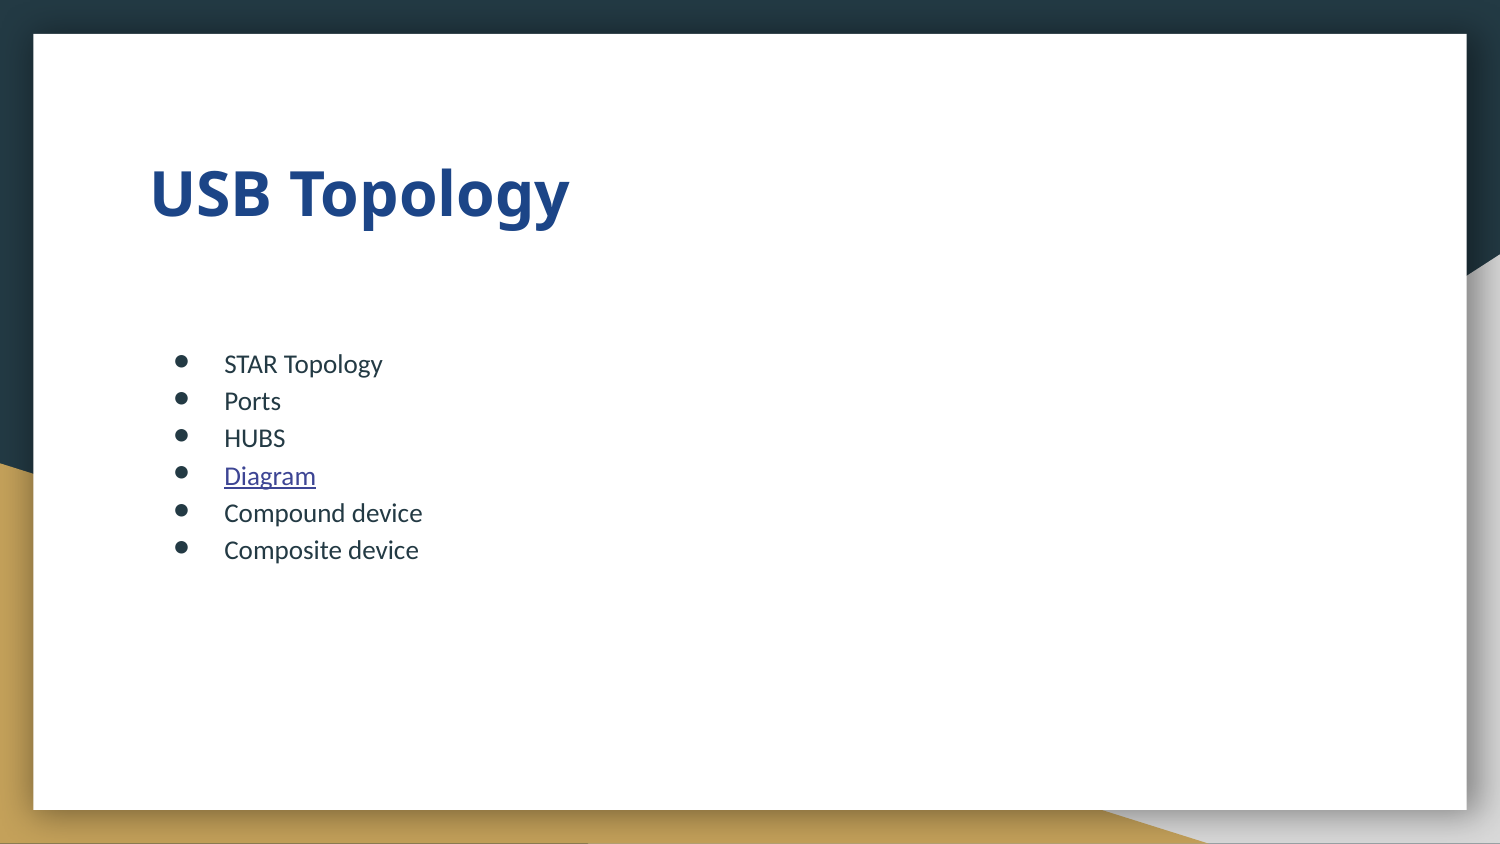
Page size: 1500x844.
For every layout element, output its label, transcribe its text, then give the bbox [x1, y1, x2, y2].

list STAR Topology Ports HUBS Diagram Compound device Composite device [134, 326, 1366, 729]
title USB Topology [134, 138, 1366, 296]
